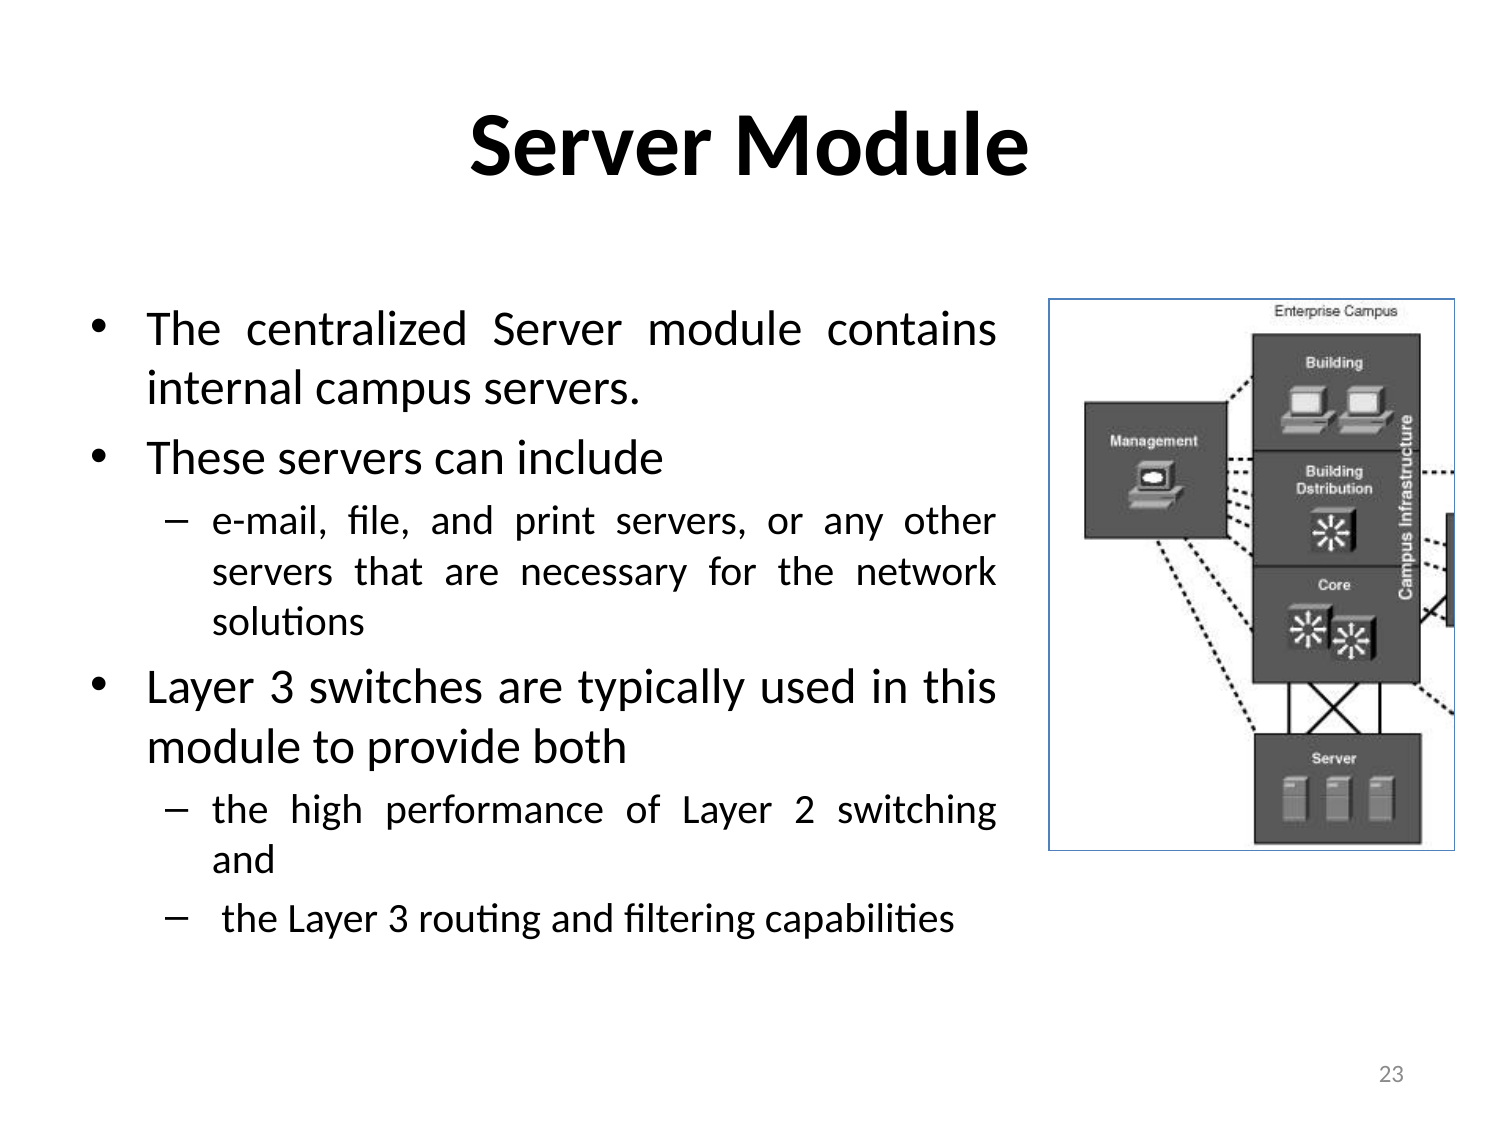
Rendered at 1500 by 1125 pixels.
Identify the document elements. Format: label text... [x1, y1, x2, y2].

list The centralized Server module contains internal campus servers. These servers can include e-mail, file, and print servers, or any other servers that are necessary for the network solutions Layer 3 switches are typically used in this module to provide both the high performance of Layer 2 switching and the Layer 3 routing and filtering capabilities [75, 287, 1013, 1005]
slide_number 23 [1074, 1042, 1425, 1103]
picture [1049, 299, 1455, 851]
title Server Module [75, 45, 1425, 233]
